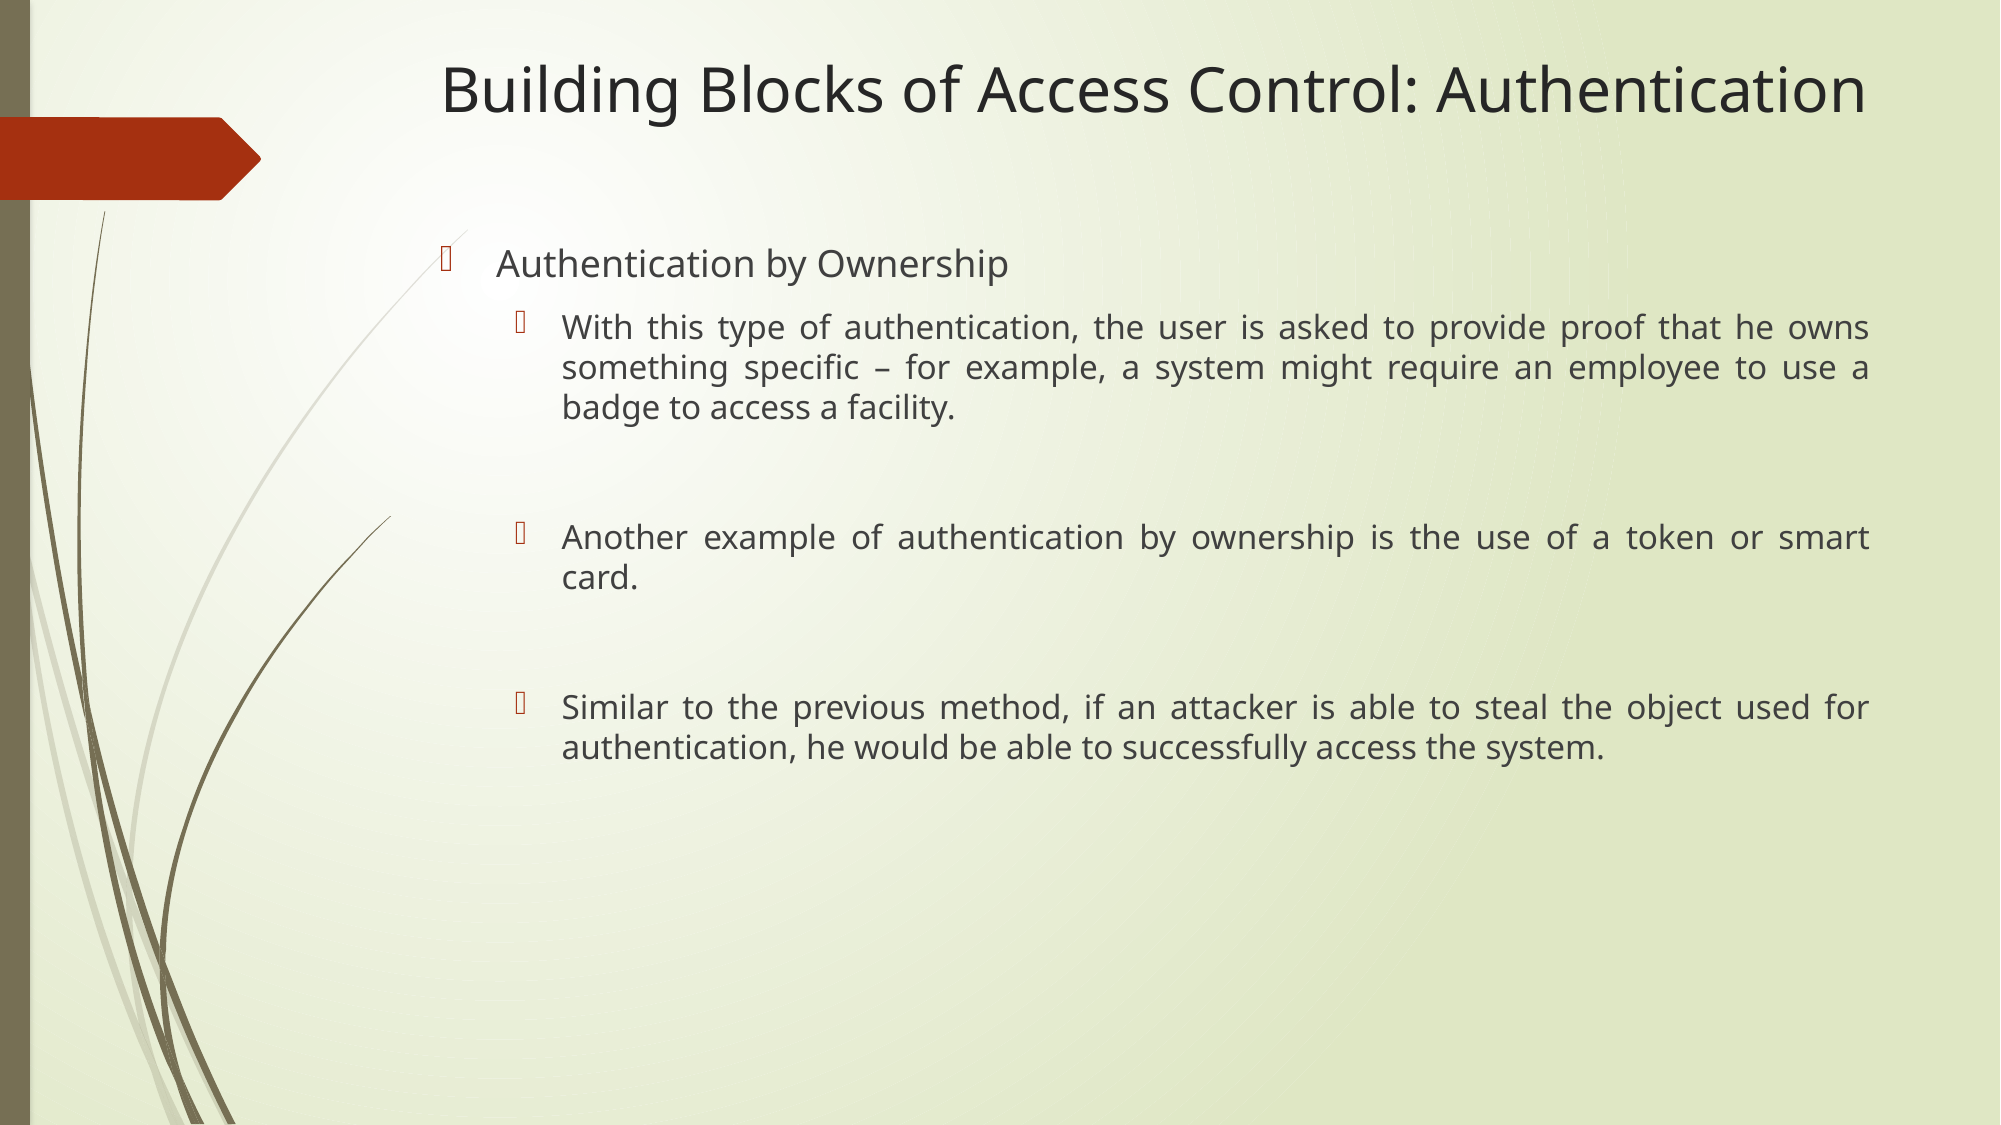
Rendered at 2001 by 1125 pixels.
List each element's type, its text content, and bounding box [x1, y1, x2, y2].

title Building Blocks of Access Control: Authentication [425, 42, 1888, 206]
list Authentication by Ownership With this type of authentication, the user is asked to provide proof that he owns something specific – for example, a system might require an employee to use a badge to access a facility. Another example of authentication by ownership is the use of a token or smart card. Similar to the previous method, if an attacker is able to steal the object used for authentication, he would be able to successfully access the system. [424, 232, 1888, 970]
